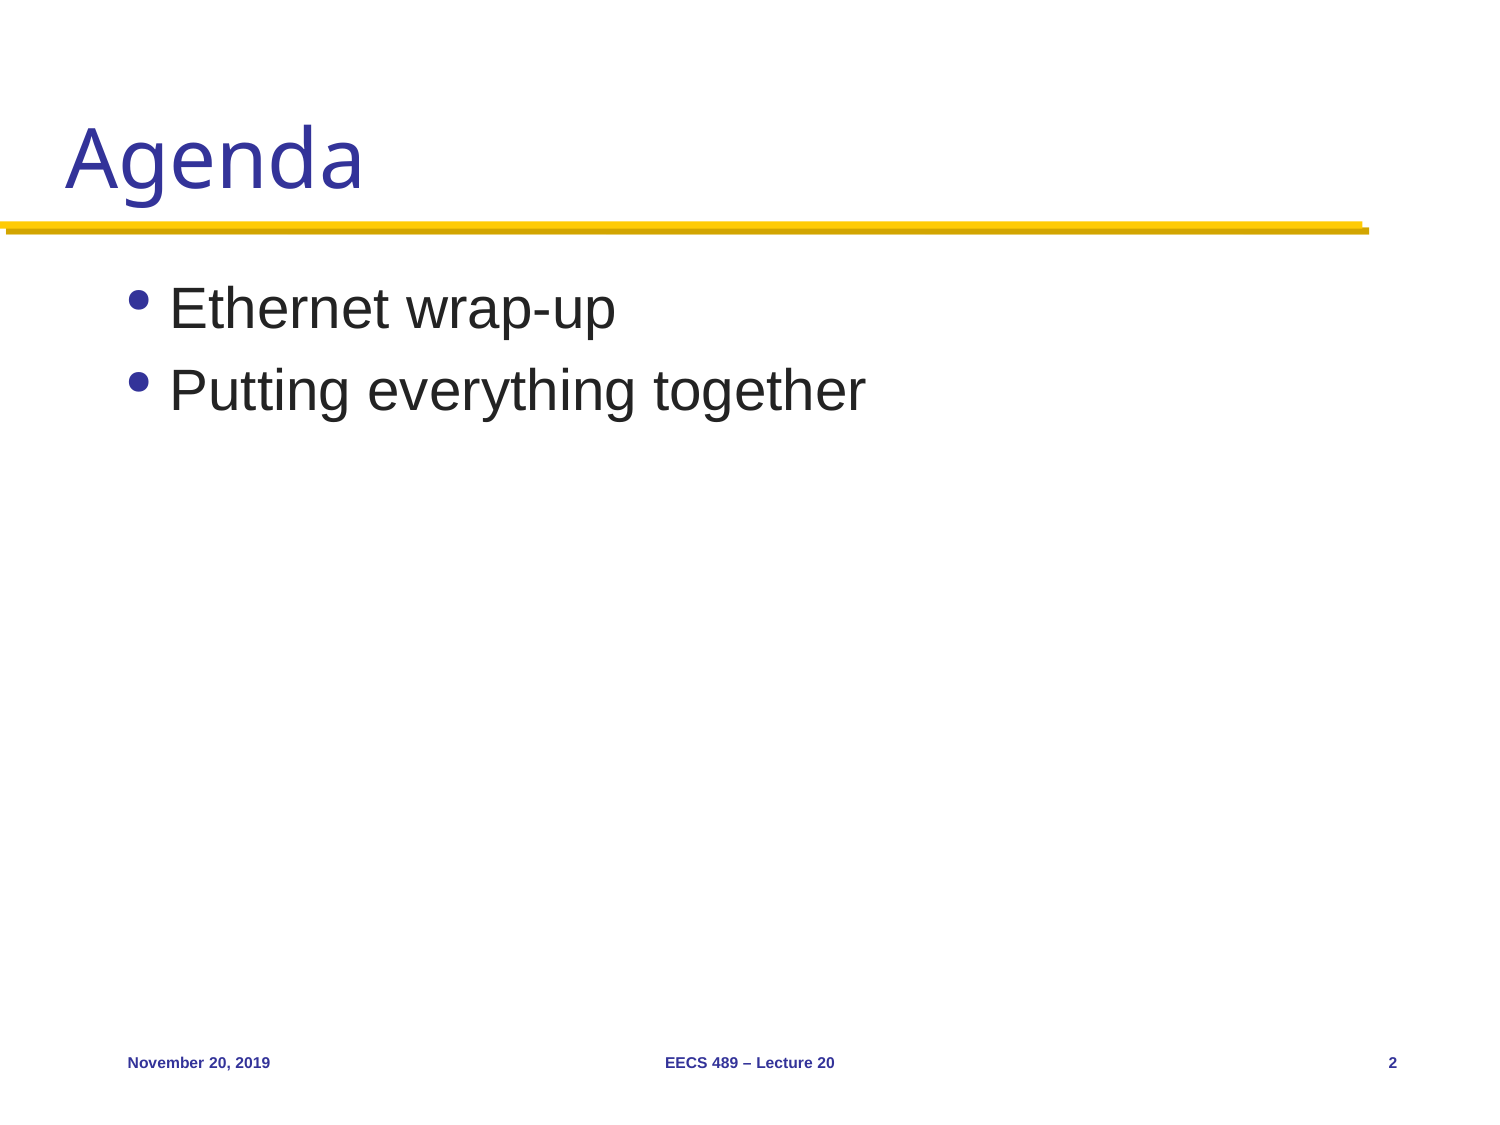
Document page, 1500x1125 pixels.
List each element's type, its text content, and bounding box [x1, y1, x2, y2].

list Ethernet wrap-up Putting everything together [112, 262, 1413, 988]
slide_number 2 [1312, 1024, 1413, 1101]
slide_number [112, 1024, 426, 1101]
footer EECS 489 – Lecture 20 [512, 1024, 988, 1101]
title Agenda [49, 24, 1451, 213]
